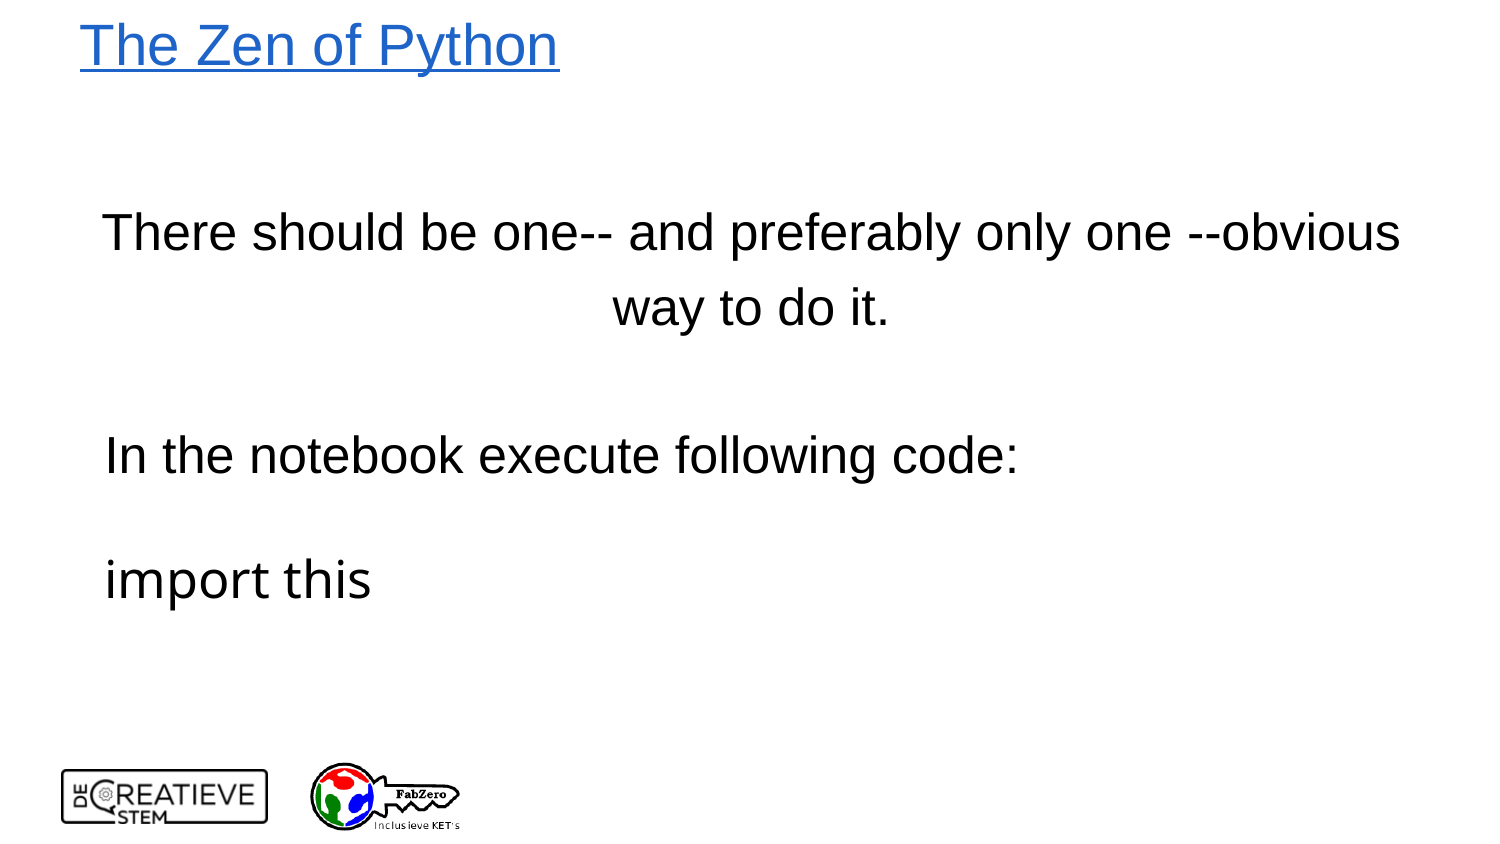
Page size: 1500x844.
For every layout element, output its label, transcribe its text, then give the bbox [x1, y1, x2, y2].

picture [306, 759, 463, 834]
title The Zen of Python [71, 11, 1431, 87]
picture [61, 769, 268, 824]
text_box In the notebook execute following code: import this [89, 406, 1411, 676]
list There should be one-- and preferably only one --obvious way to do it. [72, 178, 1431, 358]
